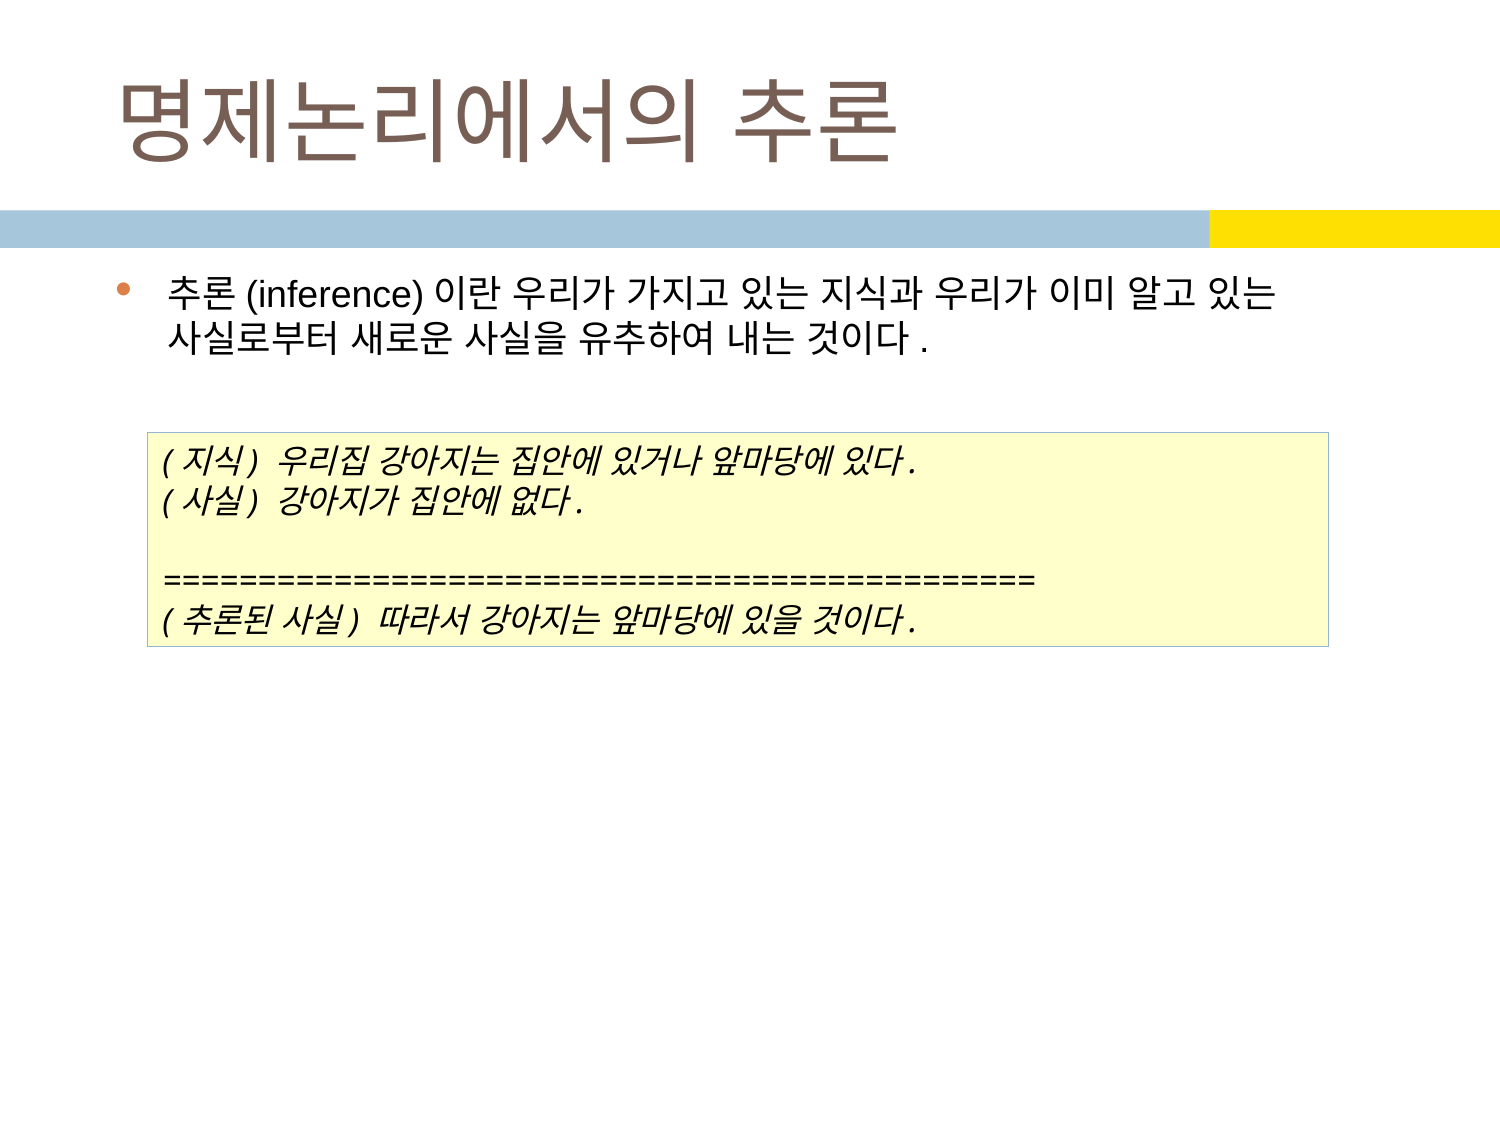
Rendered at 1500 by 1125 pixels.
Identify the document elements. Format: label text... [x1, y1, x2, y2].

text_box (지식) 우리집 강아지는 집안에 있거나 앞마당에 있다. (사실) 강아지가 집안에 없다. ============================================== (추론된 사실) 따라서 강아지는 앞마당에 있을 것이다. [147, 432, 1329, 647]
title 명제논리에서의 추론 [100, 37, 1438, 200]
list 추론(inference)이란 우리가 가지고 있는 지식과 우리가 이미 알고 있는 사실로부터 새로운 사실을 유추하여 내는 것이다. [100, 262, 1438, 1000]
